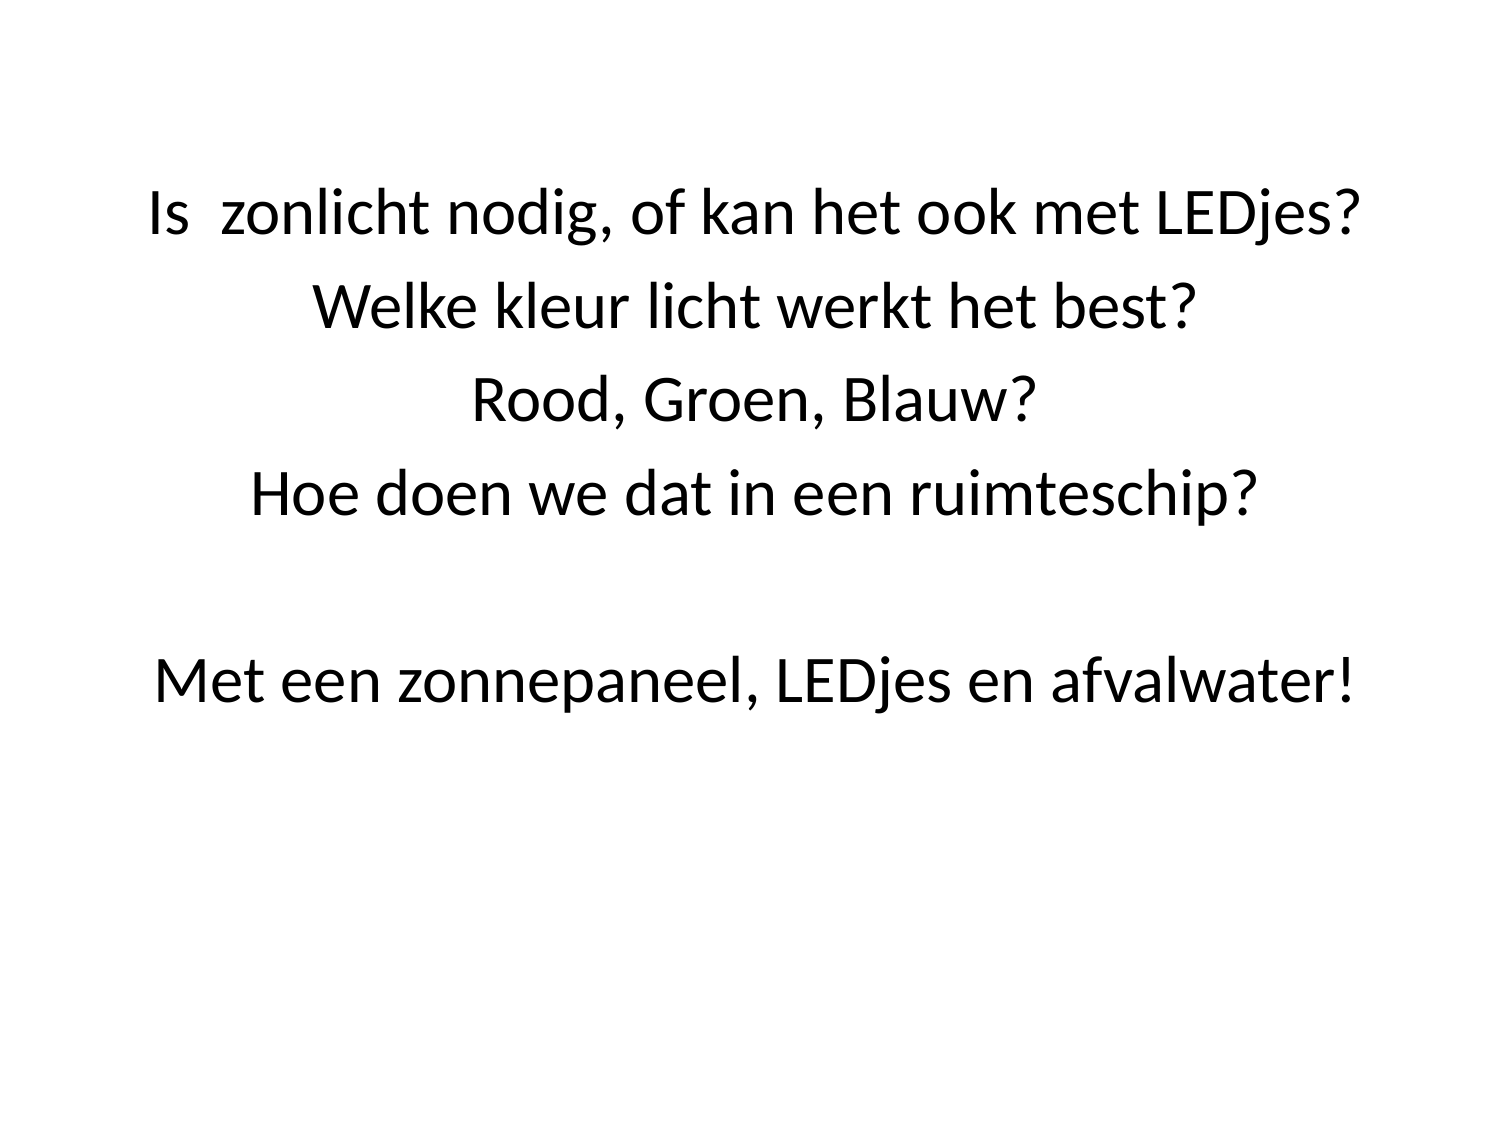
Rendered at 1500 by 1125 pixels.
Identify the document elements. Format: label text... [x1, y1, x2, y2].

subtitle Is zonlicht nodig, of kan het ook met LEDjes? Welke kleur licht werkt het best? Rood, Groen, Blauw? Hoe doen we dat in een ruimteschip? Met een zonnepaneel, LEDjes en afvalwater! [123, 160, 1388, 1035]
